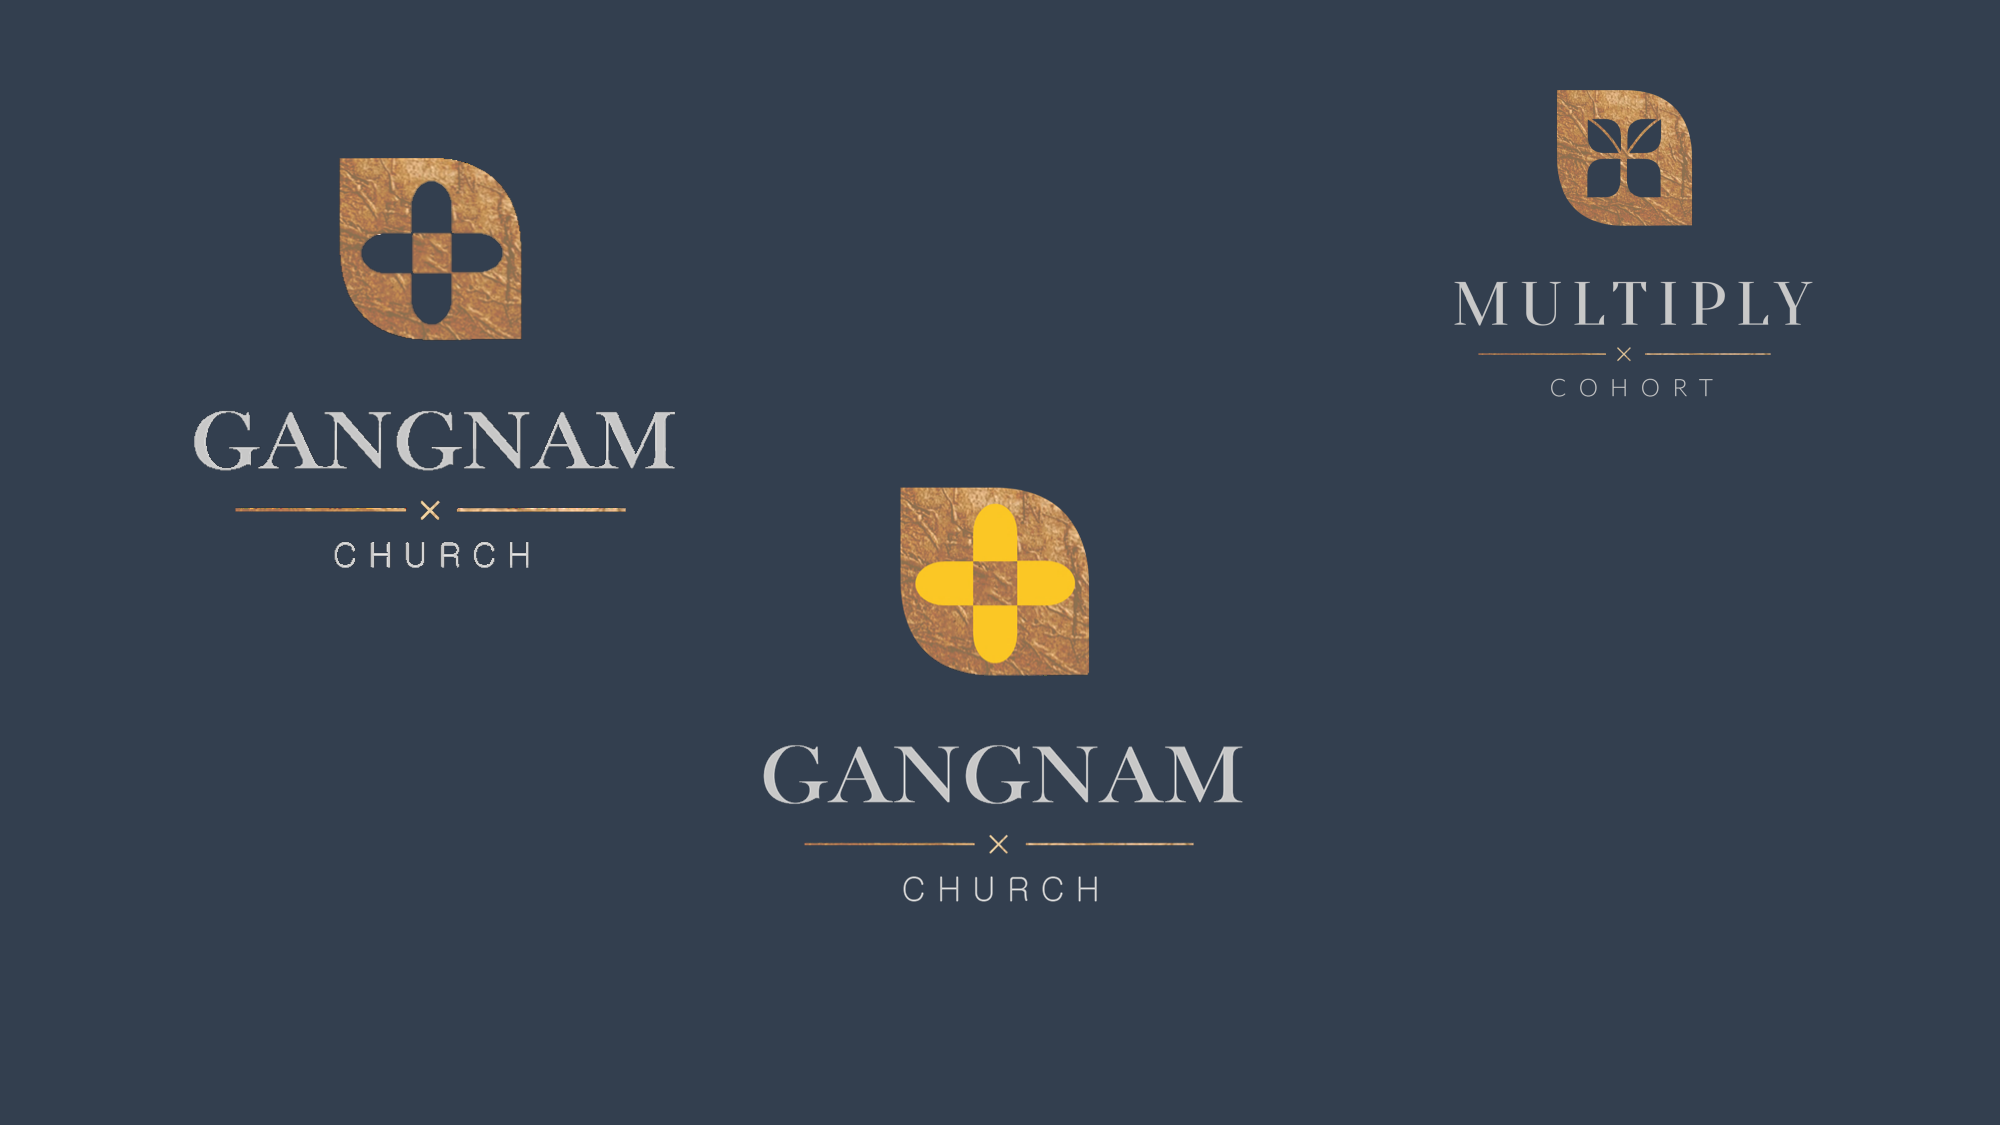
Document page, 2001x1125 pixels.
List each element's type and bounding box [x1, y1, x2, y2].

picture [1443, 82, 1819, 406]
picture [749, 477, 1250, 912]
picture [181, 147, 682, 578]
